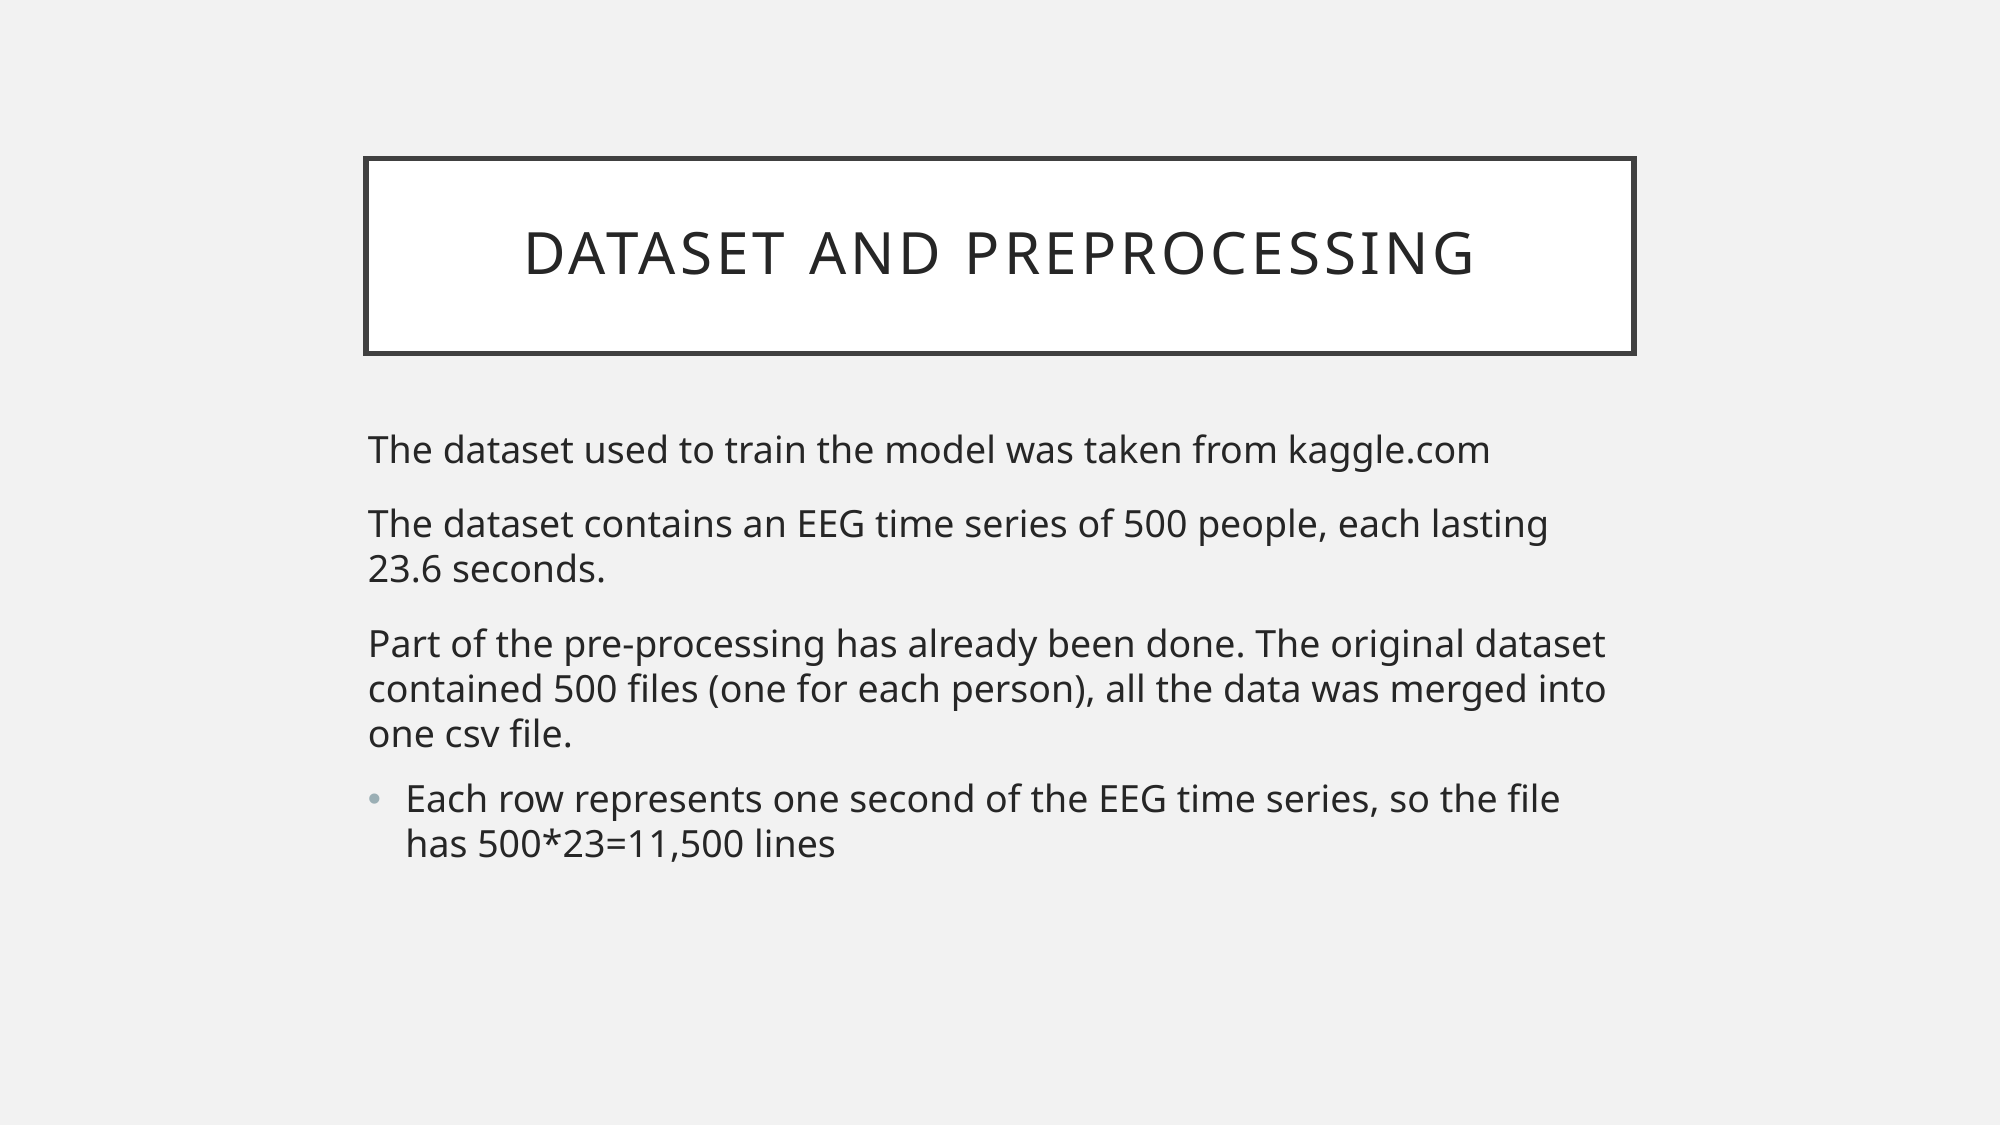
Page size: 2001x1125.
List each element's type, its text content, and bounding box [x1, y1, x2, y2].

title Dataset and preprocessing [363, 156, 1637, 356]
list The dataset used to train the model was taken from kaggle.com The dataset contains an EEG time series of 500 people, each lasting 23.6 seconds. Part of the pre-processing has already been done. The original dataset contained 500 files (one for each person), all the data was merged into one csv file. Each row represents one second of the EEG time series, so the file has 500*23=11,500 lines [352, 418, 1634, 927]
